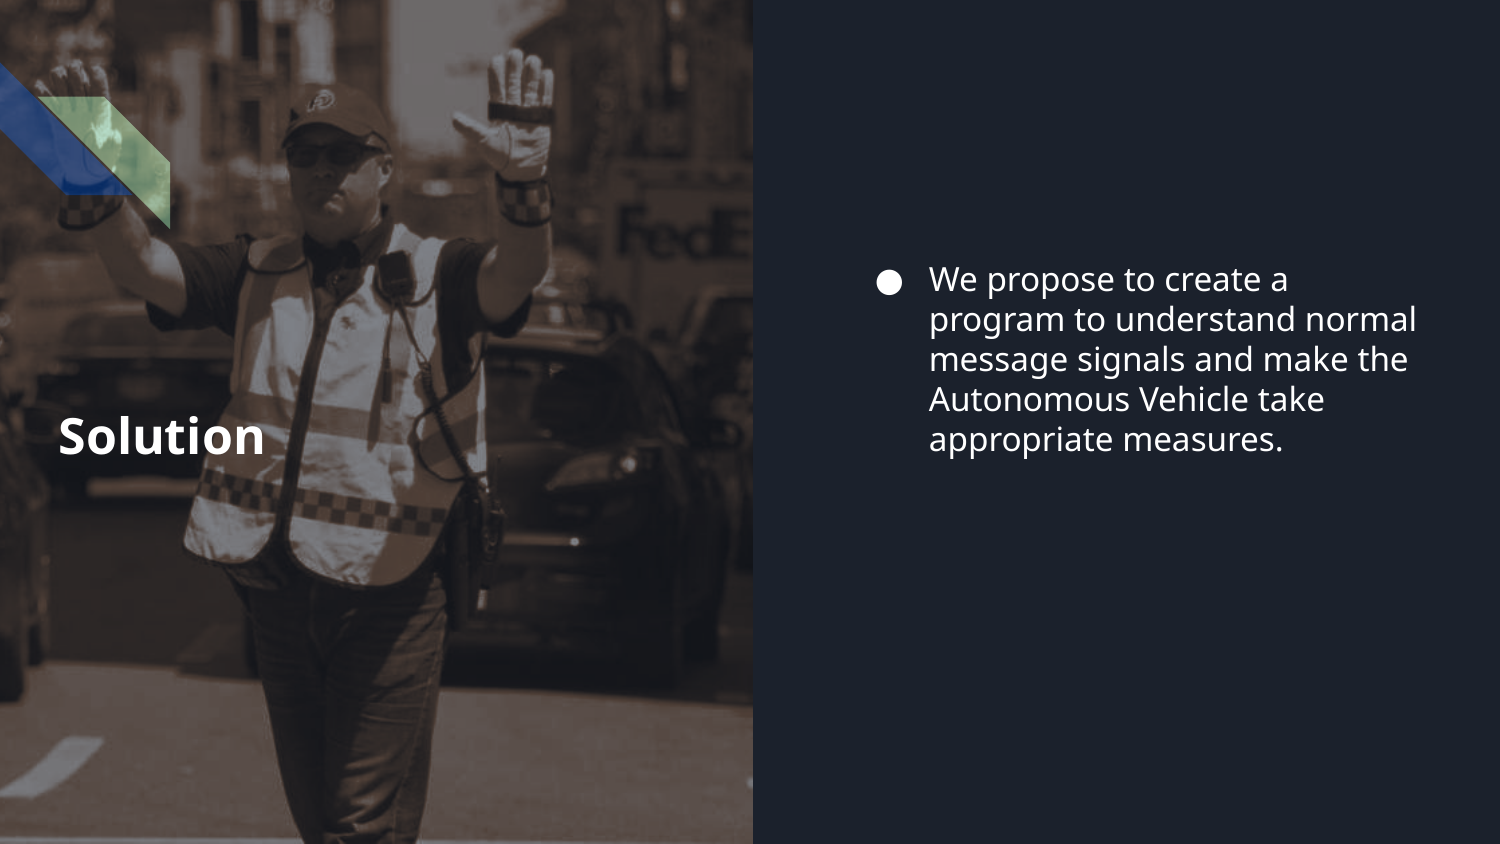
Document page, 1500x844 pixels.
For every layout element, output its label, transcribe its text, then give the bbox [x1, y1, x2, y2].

picture [0, 0, 753, 844]
list We propose to create a program to understand normal message signals and make the Autonomous Vehicle take appropriate measures. [838, 170, 1443, 722]
